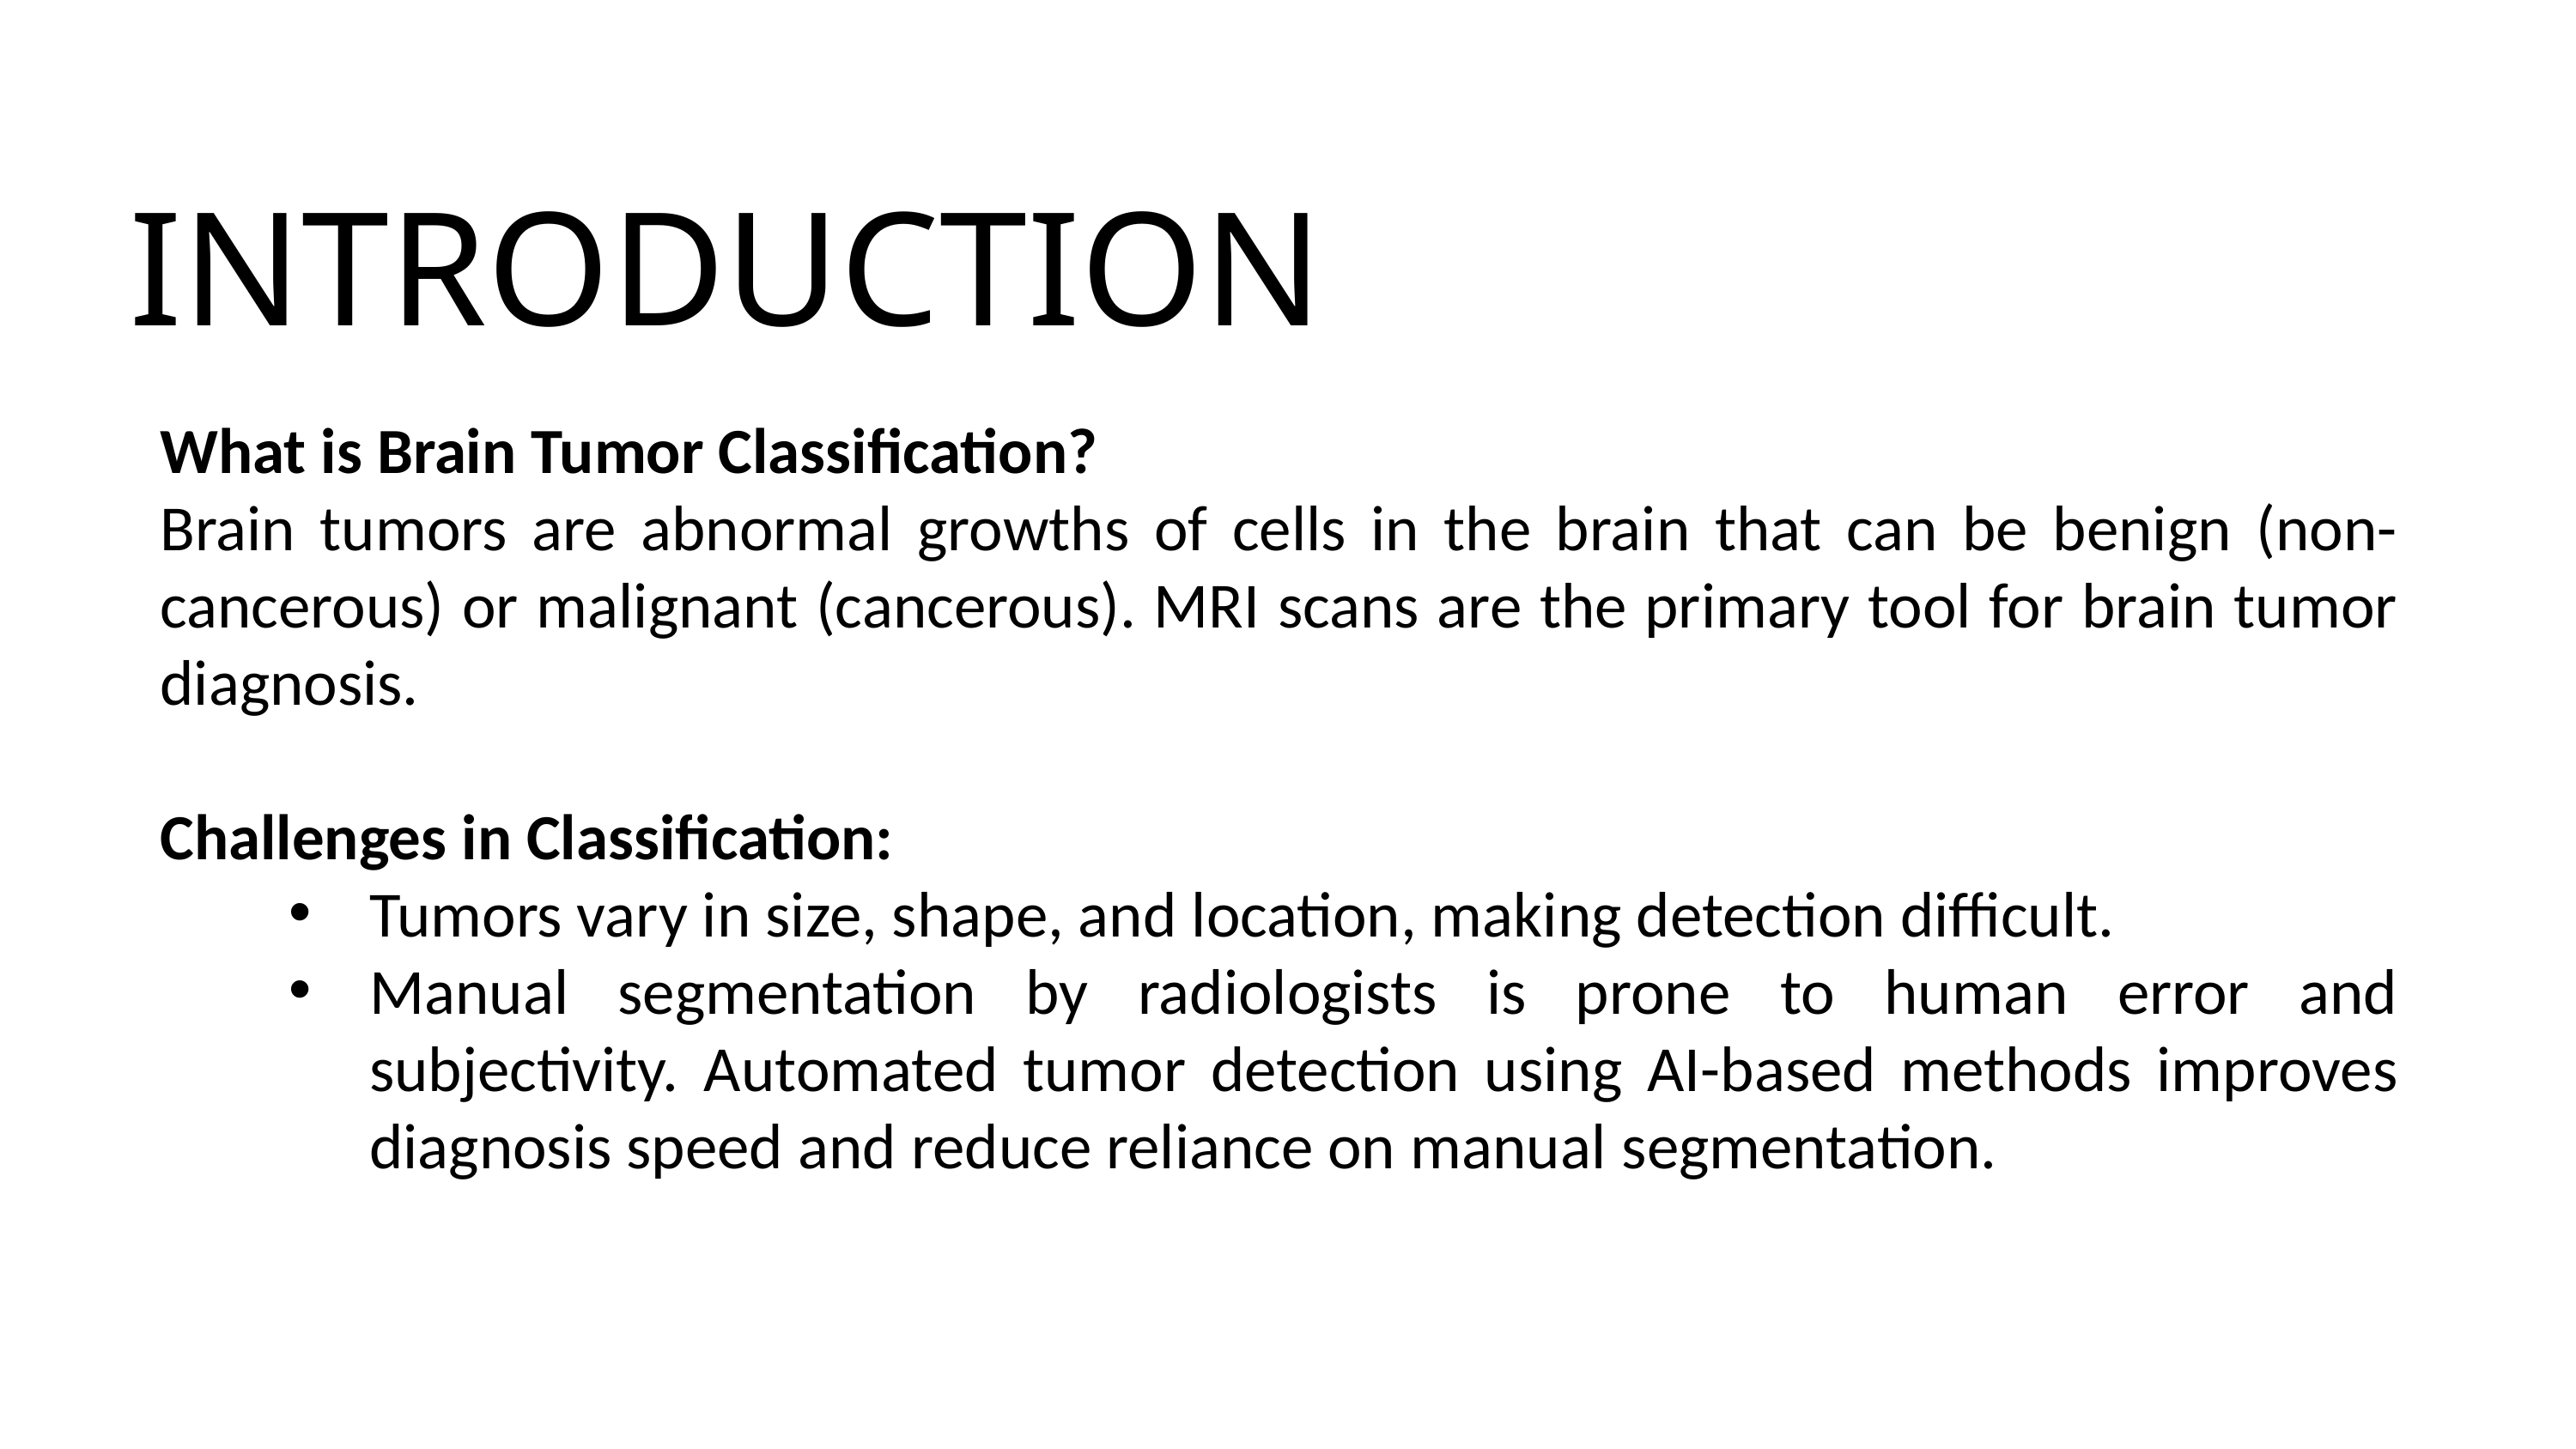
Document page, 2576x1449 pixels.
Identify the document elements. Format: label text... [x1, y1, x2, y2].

text_box What is Brain Tumor Classification? Brain tumors are abnormal growths of cells in the brain that can be benign (non-cancerous) or malignant (cancerous). MRI scans are the primary tool for brain tumor diagnosis. Challenges in Classification: Tumors vary in size, shape, and location, making detection difficult. Manual segmentation by radiologists is prone to human error and subjectivity. Automated tumor detection using AI-based methods improves diagnosis speed and reduce reliance on manual segmentation. [147, 402, 2413, 1188]
text_box INTRODUCTION [129, 91, 2415, 358]
